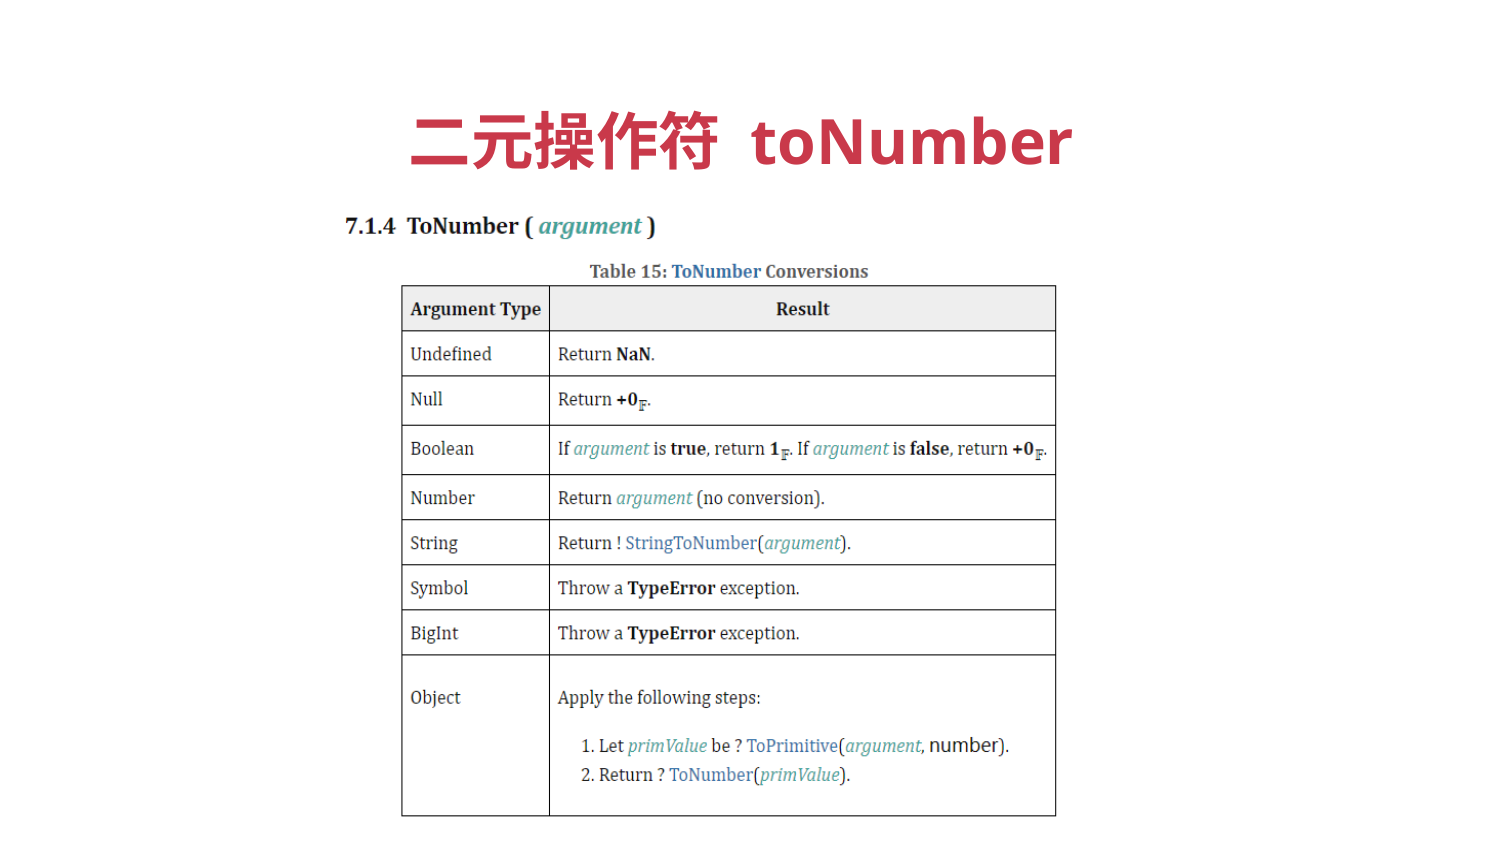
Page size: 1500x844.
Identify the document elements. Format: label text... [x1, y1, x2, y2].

text_box 二元操作符 toNumber [393, 94, 1106, 185]
picture [342, 208, 1089, 825]
